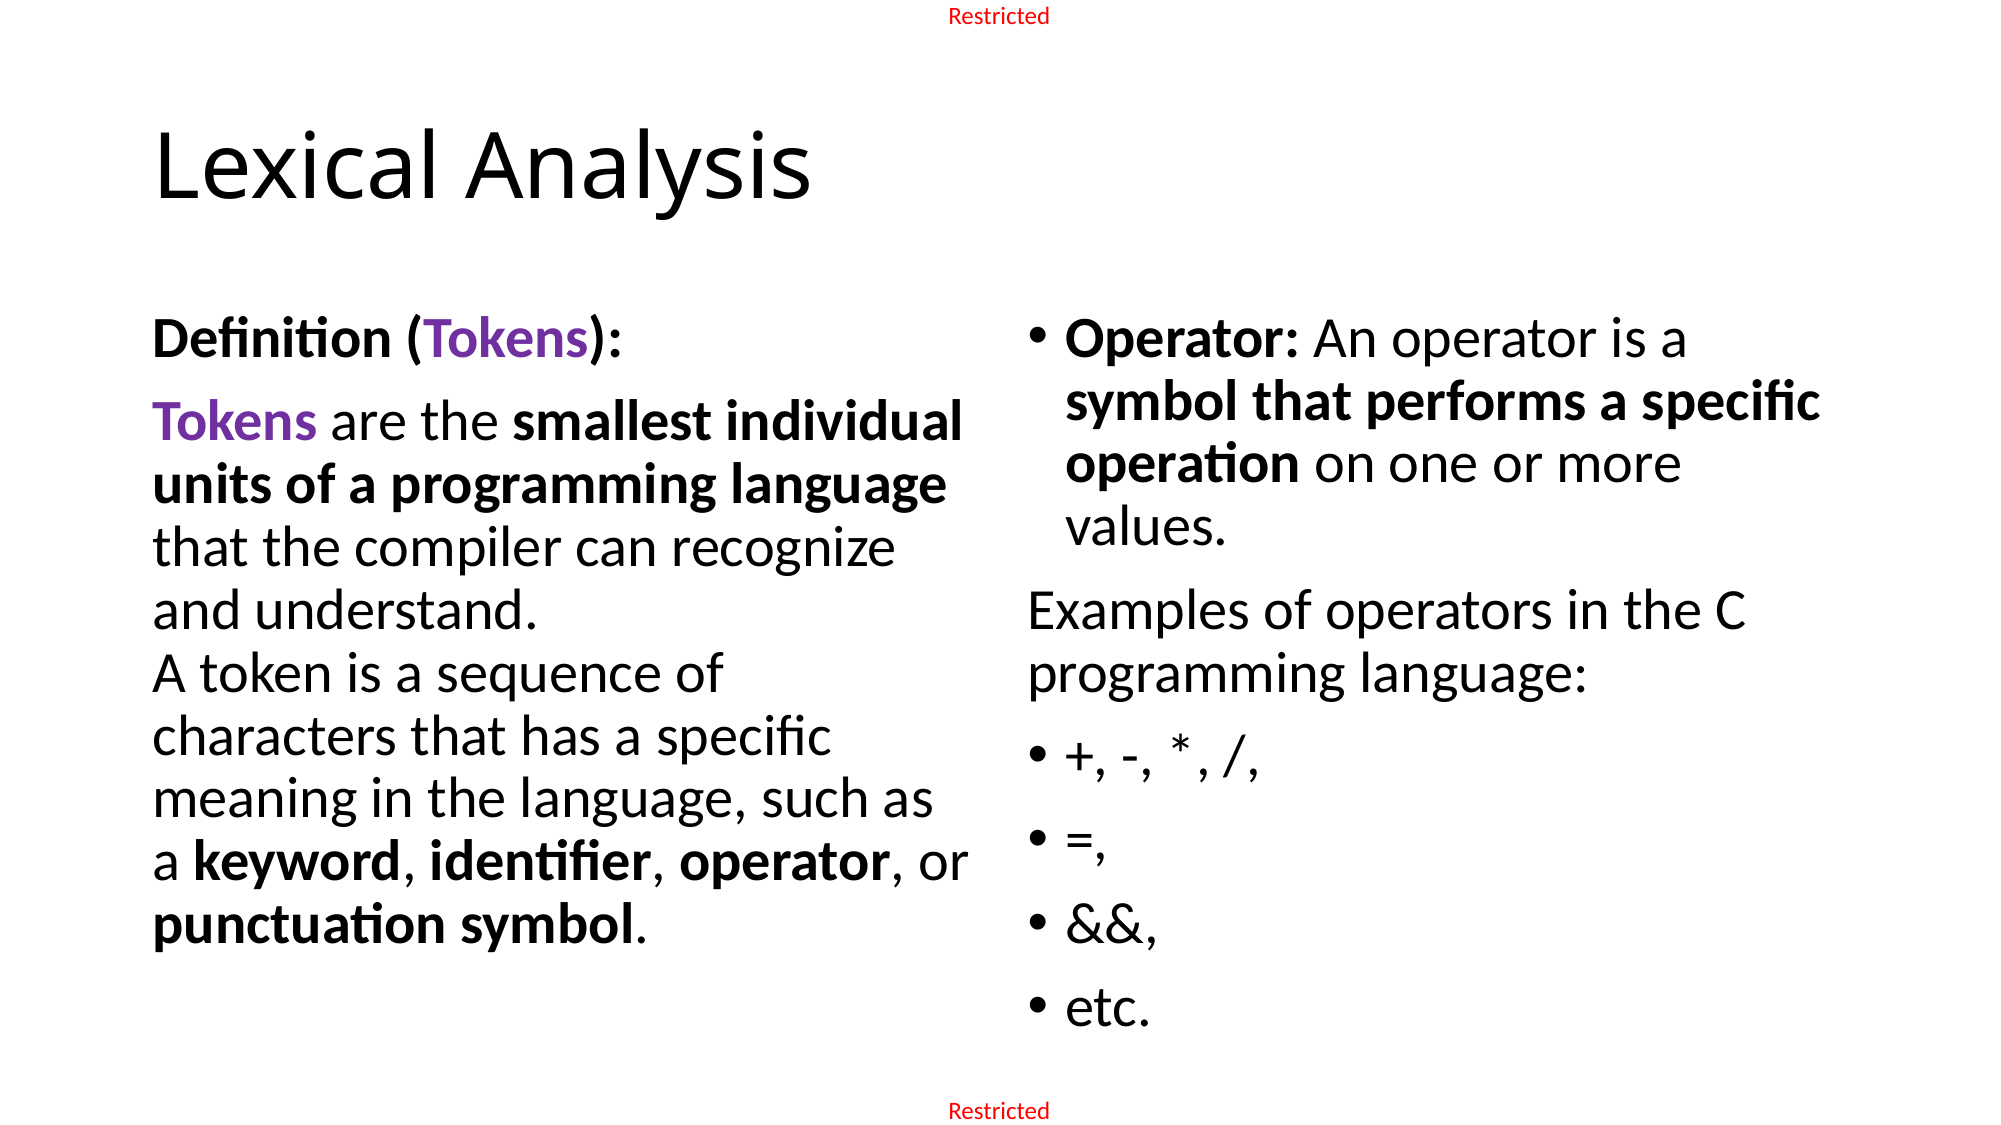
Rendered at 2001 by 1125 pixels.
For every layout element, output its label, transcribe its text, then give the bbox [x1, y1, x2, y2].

list Definition (Tokens): Tokens are the smallest individual units of a programming language that the compiler can recognize and understand. A token is a sequence of characters that has a specific meaning in the language, such as a keyword, identifier, operator, or punctuation symbol. [137, 299, 988, 1014]
title Lexical Analysis [137, 59, 1863, 278]
list Operator: An operator is a symbol that performs a specific operation on one or more values. Examples of operators in the C programming language: +, -, *, /, =, &&, etc. [1012, 299, 1863, 1125]
